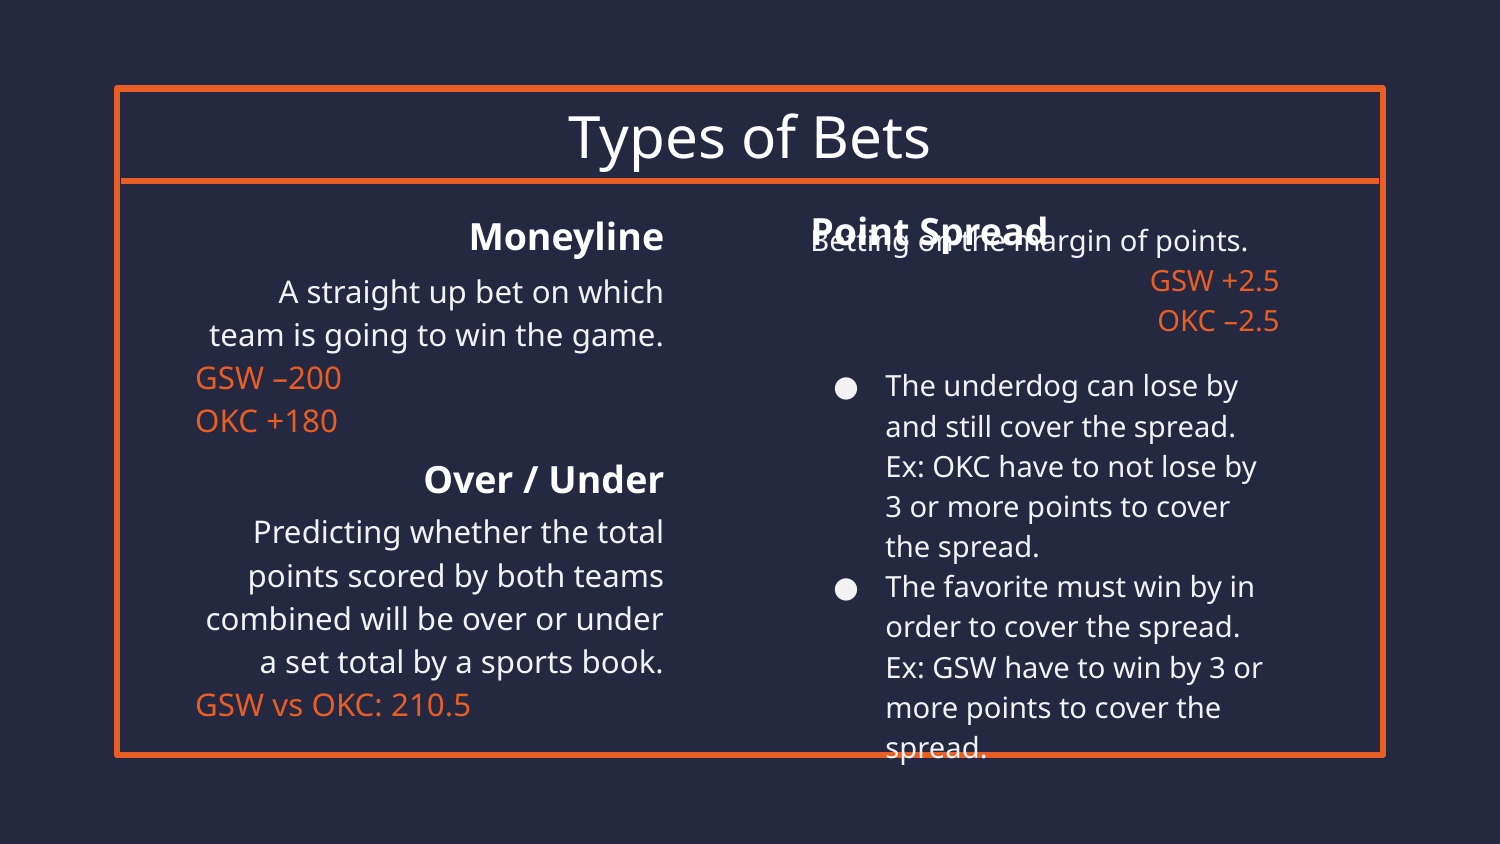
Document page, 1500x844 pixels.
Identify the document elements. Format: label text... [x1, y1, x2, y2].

subtitle Predicting whether the total points scored by both teams combined will be over or under a set total by a sports book. GSW vs OKC: 210.5 [180, 518, 680, 712]
subtitle Betting on the margin of points. GSW +2.5 OKC –2.5 The underdog can lose by and still cover the spread. Ex: OKC have to not lose by 3 or more points to cover the spread. The favorite must win by in order to cover the spread. Ex: GSW have to win by 3 or more points to cover the spread. [795, 266, 1295, 771]
subtitle Over / Under [180, 442, 680, 514]
subtitle Moneyline [180, 199, 680, 271]
subtitle Point Spread [795, 194, 1295, 266]
subtitle A straight up bet on which team is going to win the game. GSW –200 OKC +180 [180, 280, 680, 425]
title Types of Bets [116, 88, 1383, 183]
